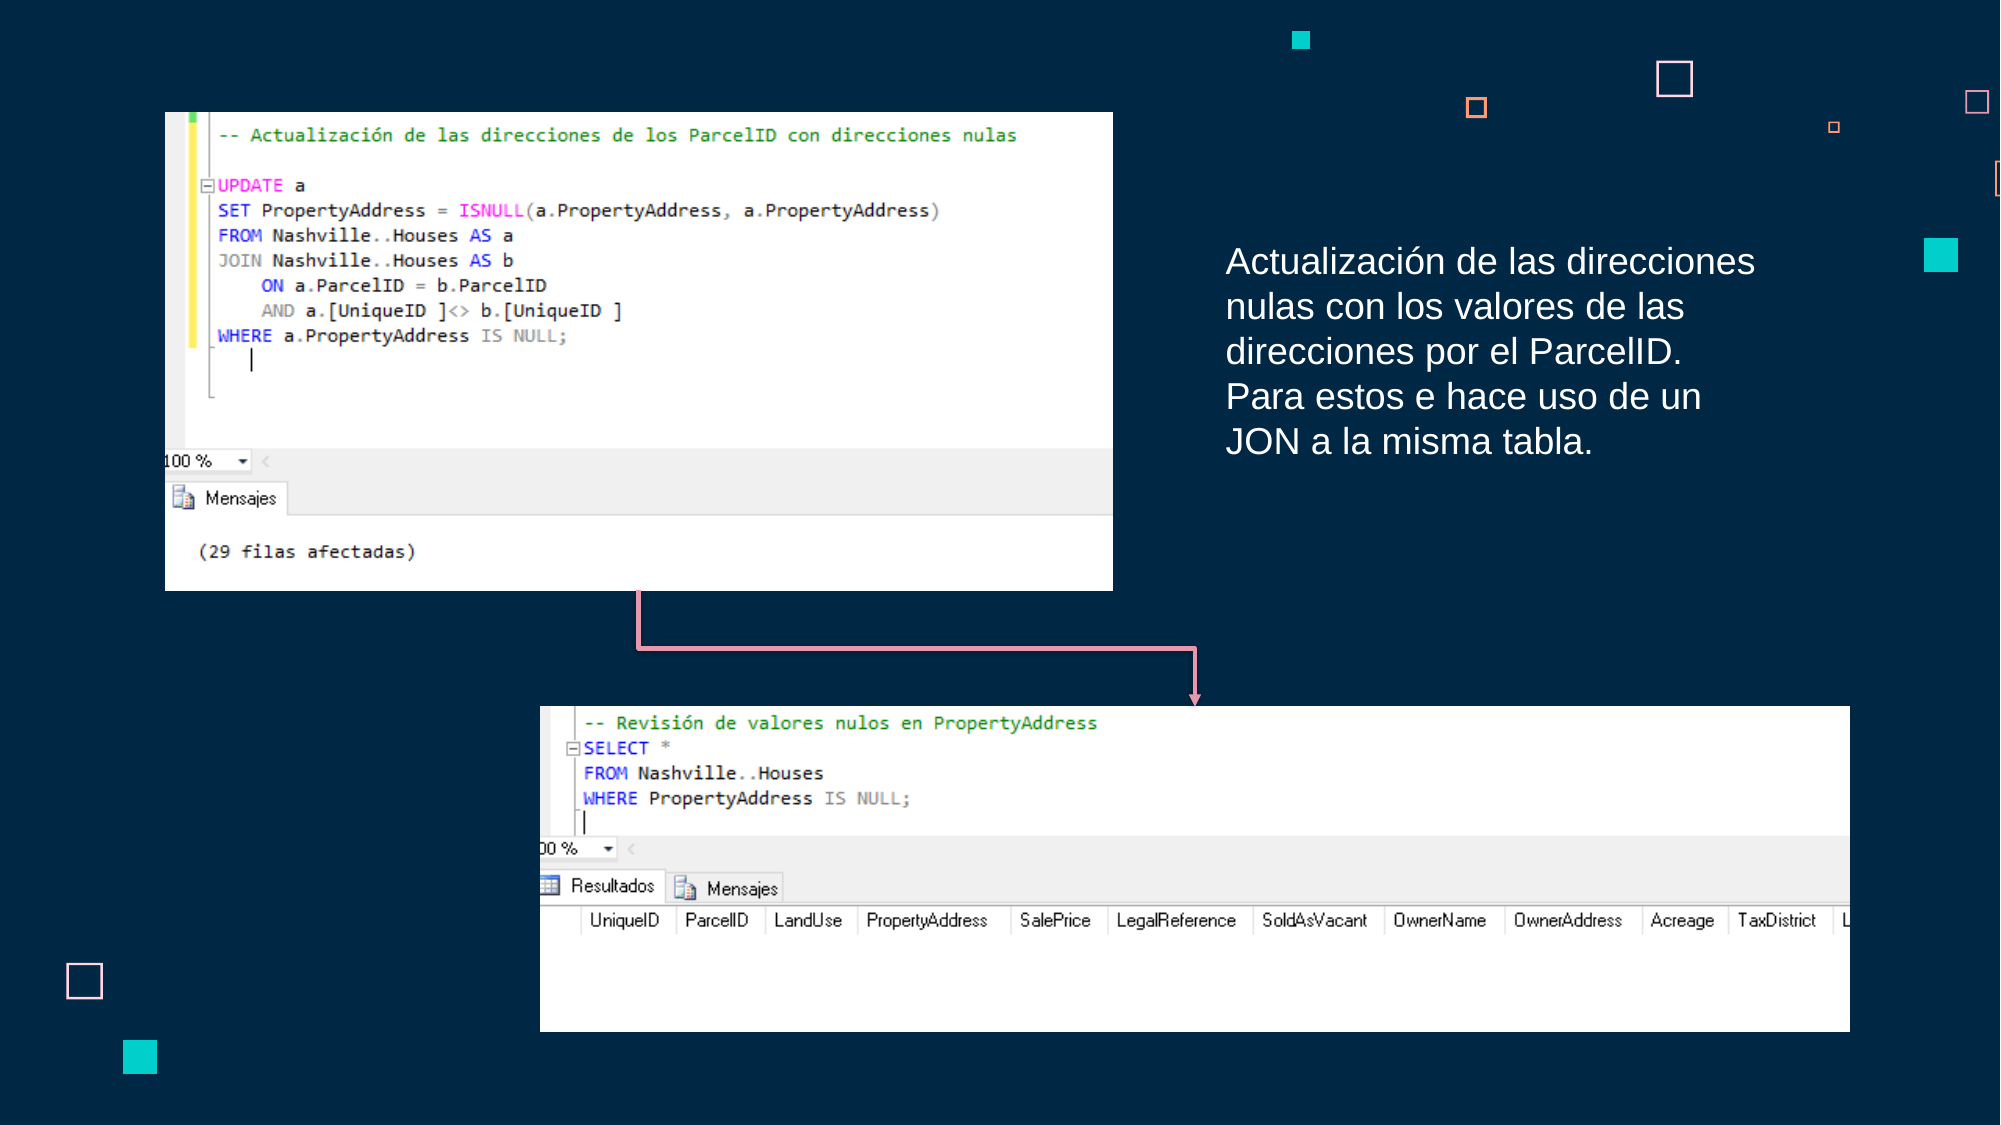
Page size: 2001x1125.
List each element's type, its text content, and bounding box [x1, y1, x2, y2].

picture [539, 706, 1850, 1033]
text_box Actualización de las direcciones nulas con los valores de las direcciones por el ParcelID. Para estos e hace uso de un JON a la misma tabla. [1210, 229, 1787, 470]
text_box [858, 370, 976, 927]
picture [164, 111, 1113, 591]
